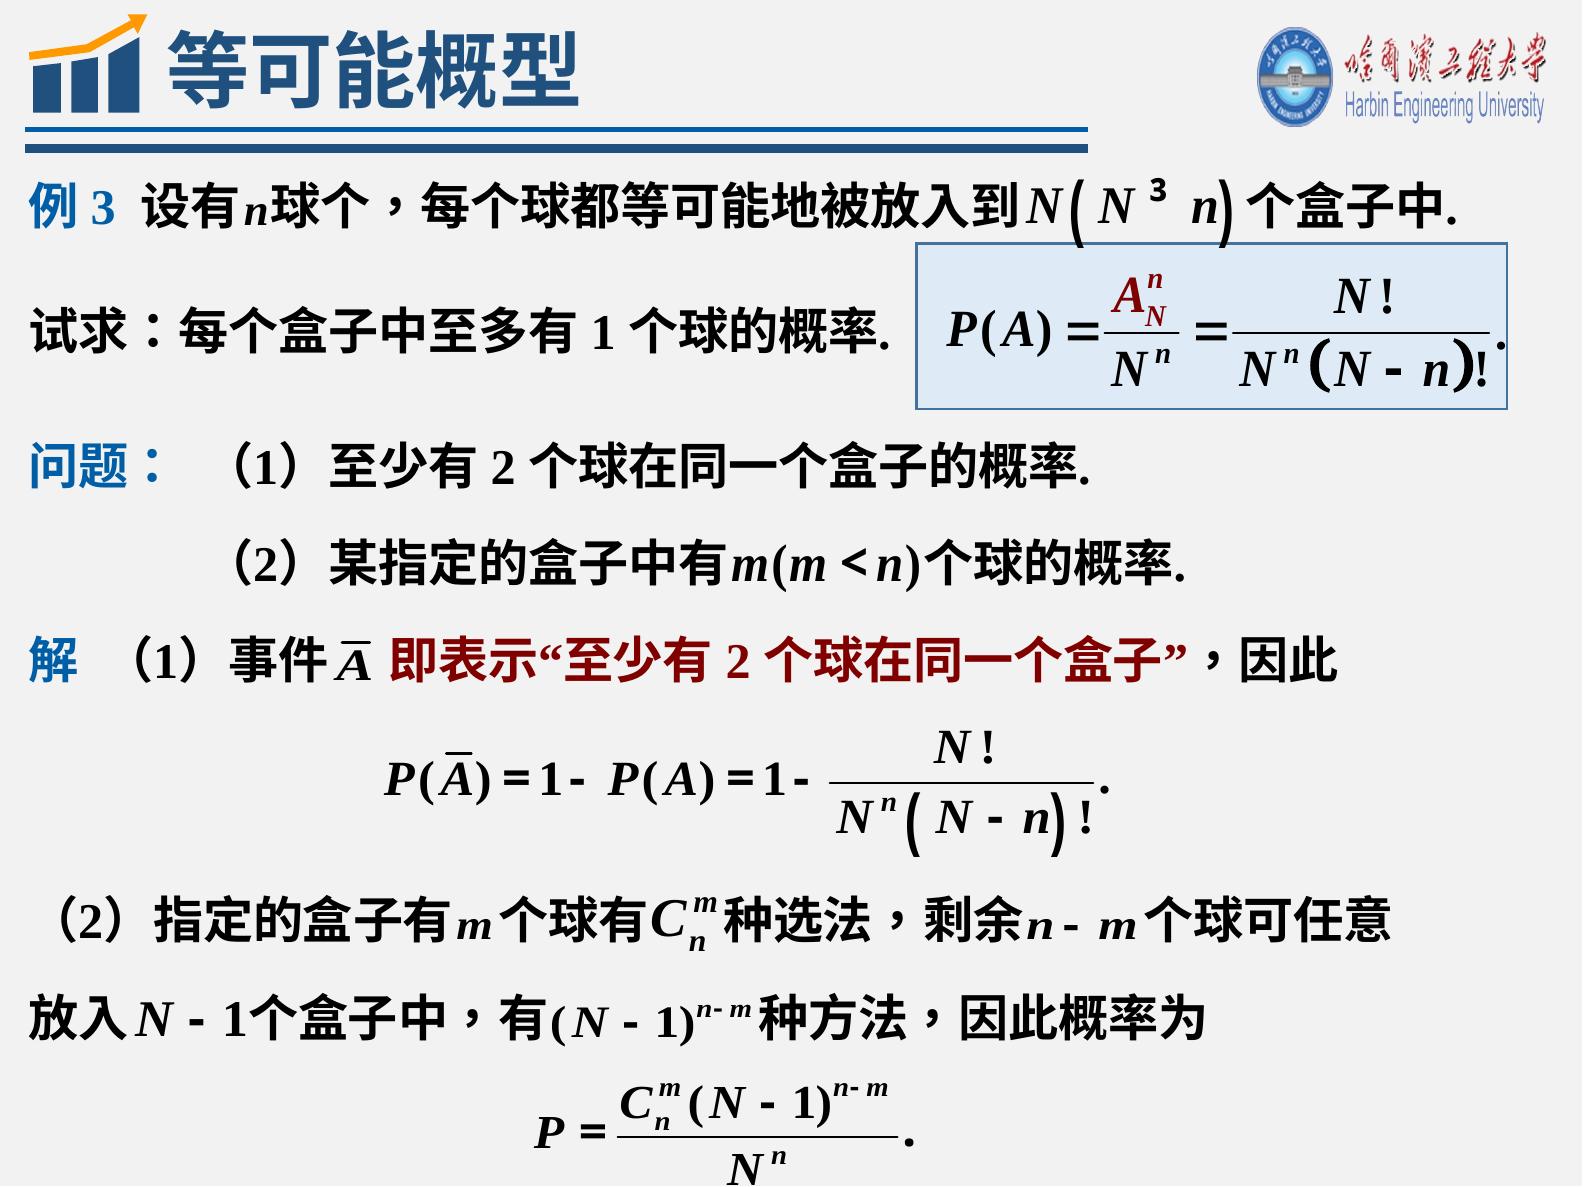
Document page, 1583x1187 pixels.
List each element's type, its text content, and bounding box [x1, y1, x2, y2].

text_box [28, 155, 1582, 619]
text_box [28, 609, 1527, 1187]
picture [1251, 2, 1580, 155]
text_box 等可能概型 [116, 12, 980, 125]
